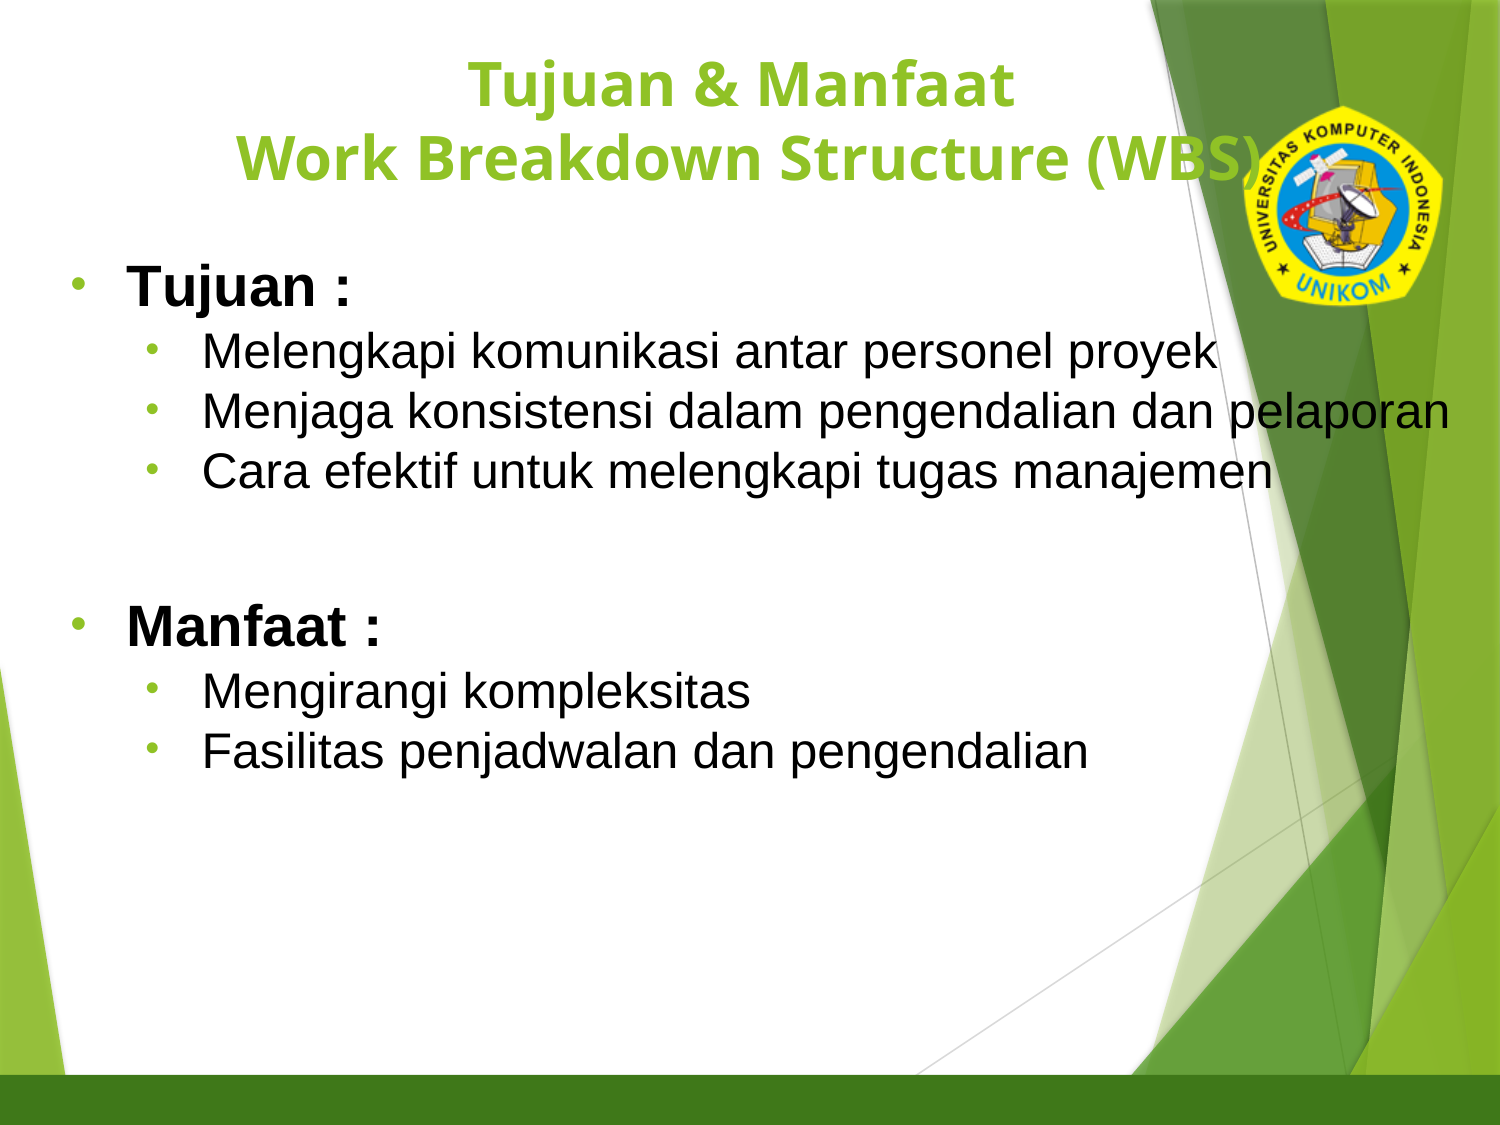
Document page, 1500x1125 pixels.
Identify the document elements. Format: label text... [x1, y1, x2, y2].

slide_number 13 [0, 157, 118, 299]
title Tujuan & Manfaat Work Breakdown Structure (WBS) [0, 37, 1500, 200]
list Tujuan : Melengkapi komunikasi antar personel proyek Menjaga konsistensi dalam pengendalian dan pelaporan Cara efektif untuk melengkapi tugas manajemen Manfaat : Mengirangi kompleksitas Fasilitas penjadwalan dan pengendalian [55, 241, 1481, 894]
picture [1402, 200, 1449, 241]
picture [1237, 200, 1397, 241]
